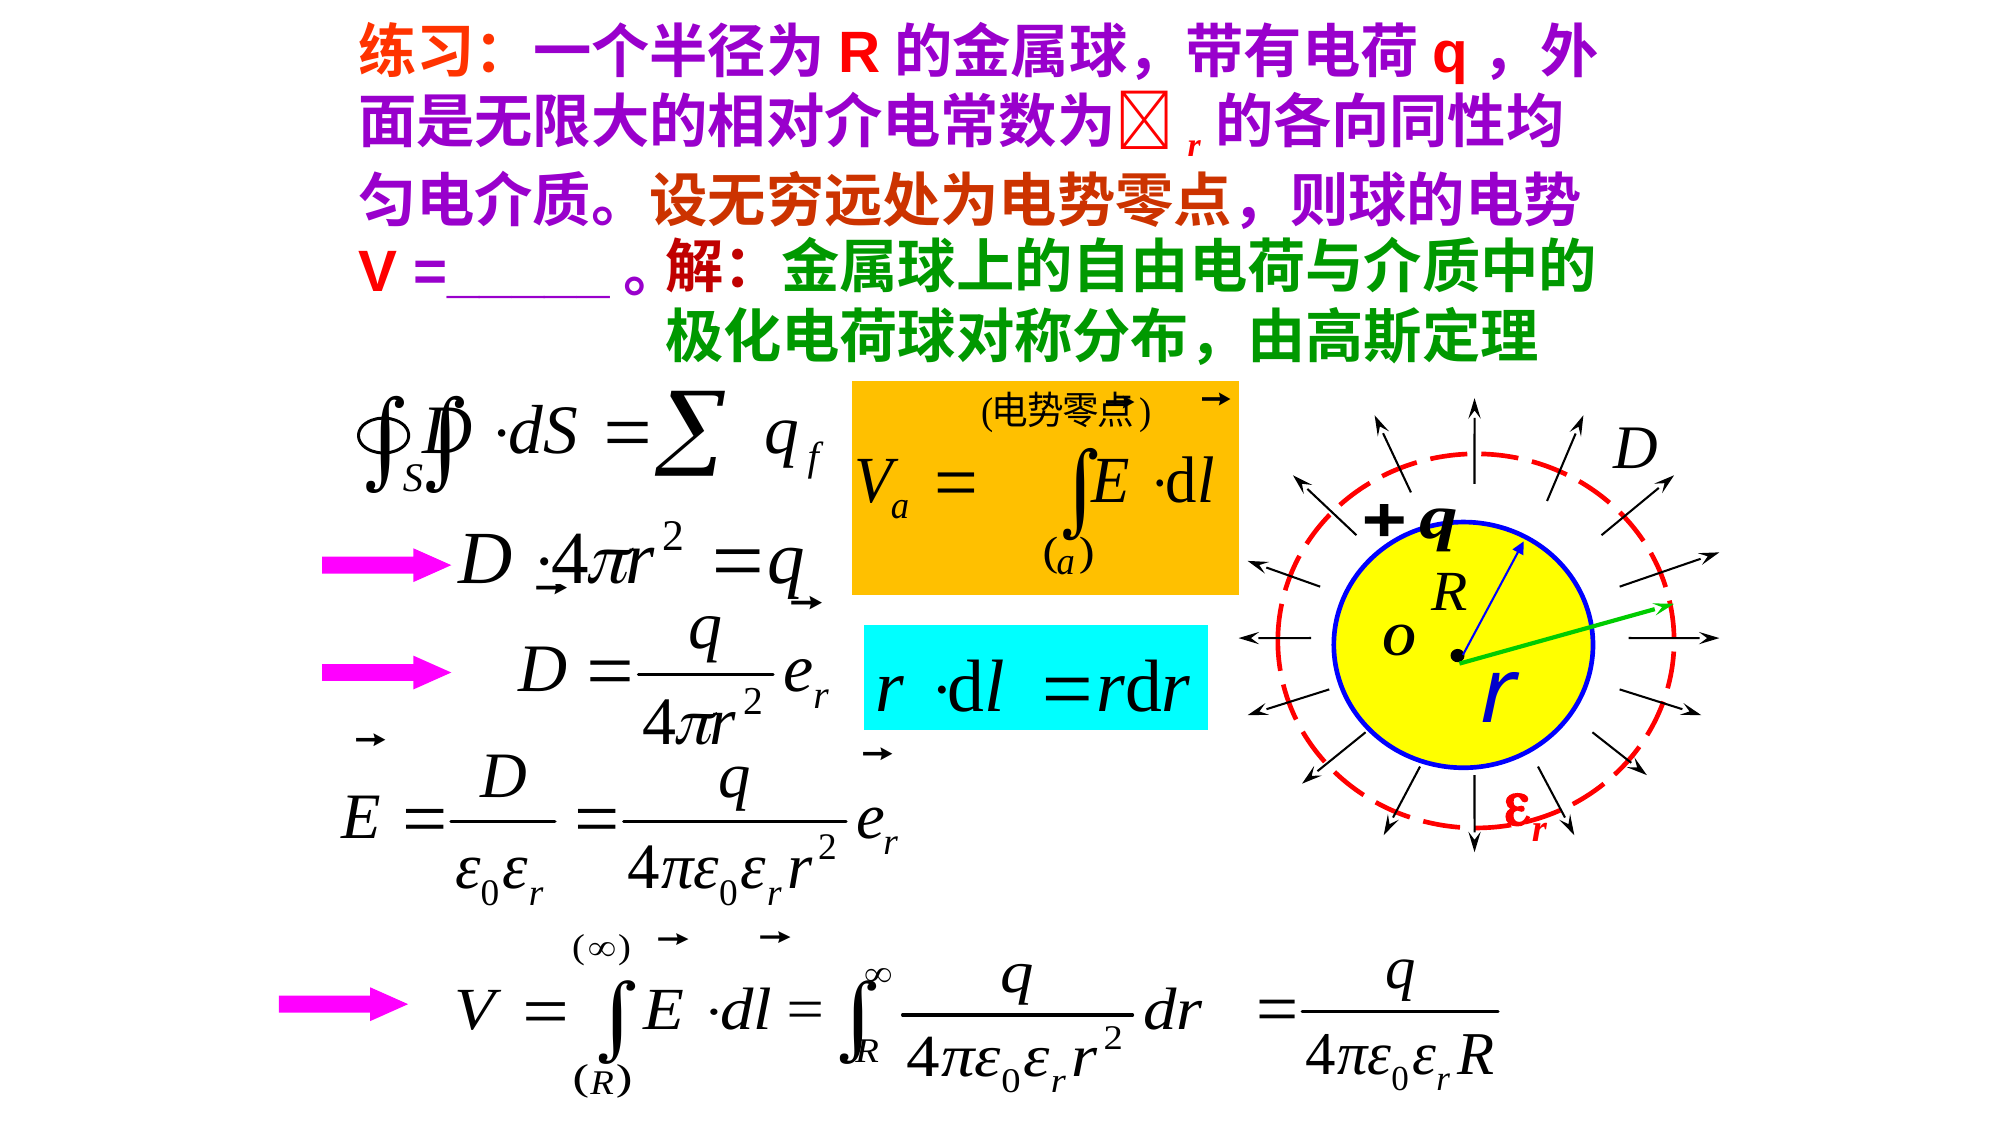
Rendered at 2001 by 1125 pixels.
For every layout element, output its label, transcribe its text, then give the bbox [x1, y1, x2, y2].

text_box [449, 919, 1220, 1120]
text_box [851, 381, 1239, 596]
text_box [322, 548, 439, 583]
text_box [329, 724, 913, 920]
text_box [505, 583, 846, 723]
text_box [1601, 395, 1670, 479]
text_box 解：金属球上的自由电荷与介质中的极化电荷球对称分布，由高斯定理 [650, 221, 1641, 377]
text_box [1238, 397, 1720, 853]
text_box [444, 502, 821, 616]
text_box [1244, 930, 1513, 1104]
text_box [278, 987, 409, 1022]
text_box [863, 624, 1209, 731]
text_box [343, 371, 842, 506]
text_box [322, 655, 452, 690]
text_box 练习：一个半径为R的金属球，带有电荷q，外面是无限大的相对介电常数为r的各向同性均匀电介质。设无穷远处为电势零点，则球的电势V =_____。 [343, 6, 1631, 311]
